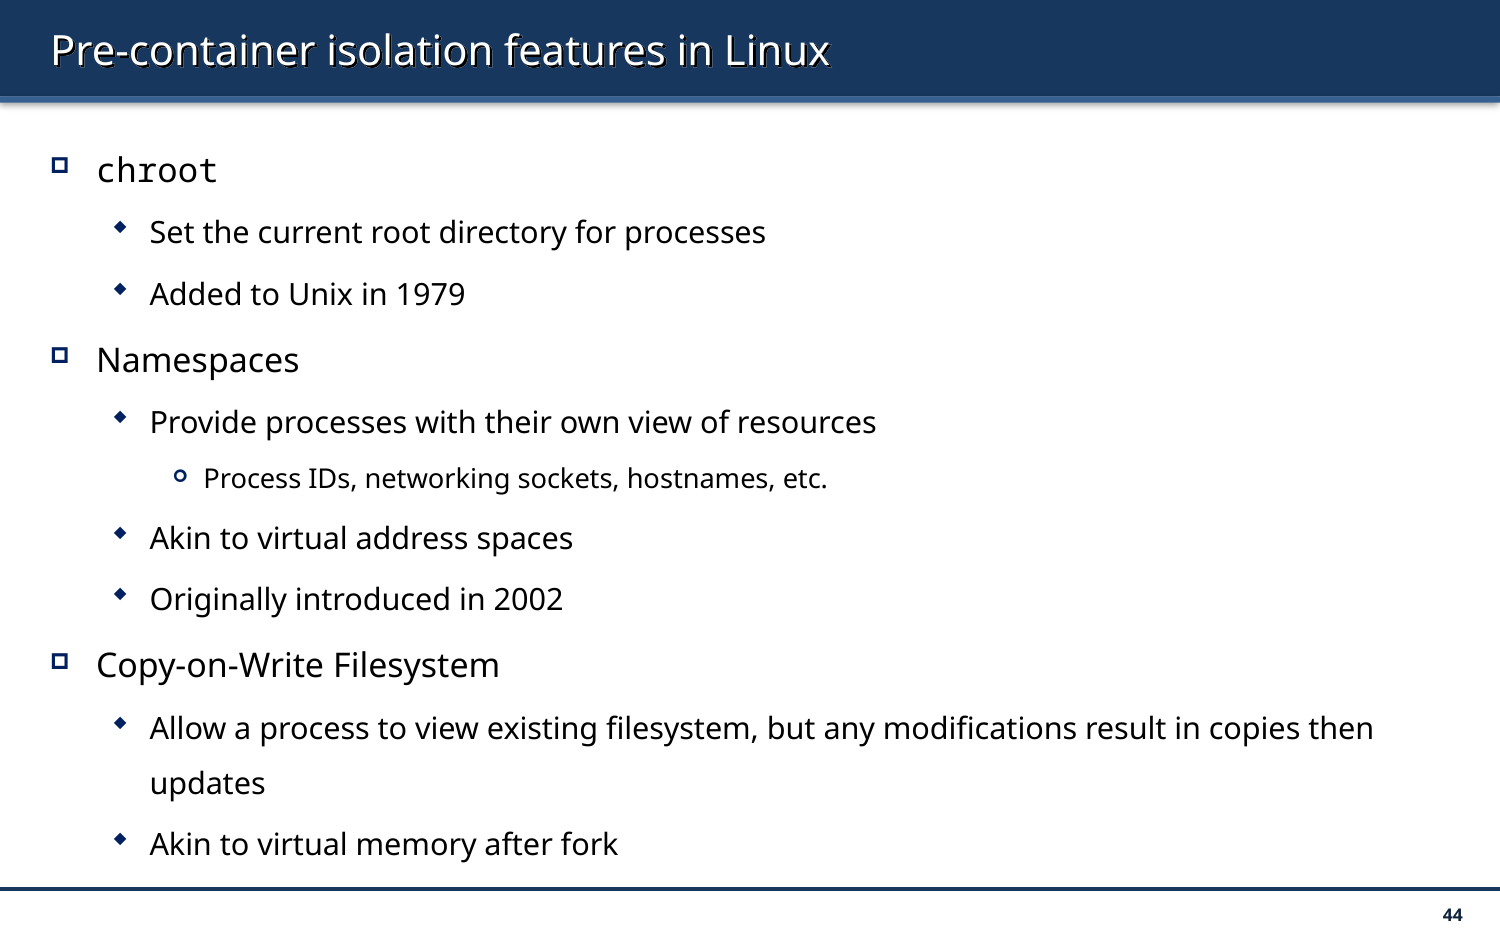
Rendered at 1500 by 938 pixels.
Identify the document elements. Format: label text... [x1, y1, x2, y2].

list chroot Set the current root directory for processes Added to Unix in 1979 Namespaces Provide processes with their own view of resources Process IDs, networking sockets, hostnames, etc. Akin to virtual address spaces Originally introduced in 2002 Copy-on-Write Filesystem Allow a process to view existing filesystem, but any modifications result in copies then updates Akin to virtual memory after fork [34, 120, 1477, 873]
slide_number 44 [1306, 900, 1483, 932]
title Pre-container isolation features in Linux [34, 8, 1477, 90]
